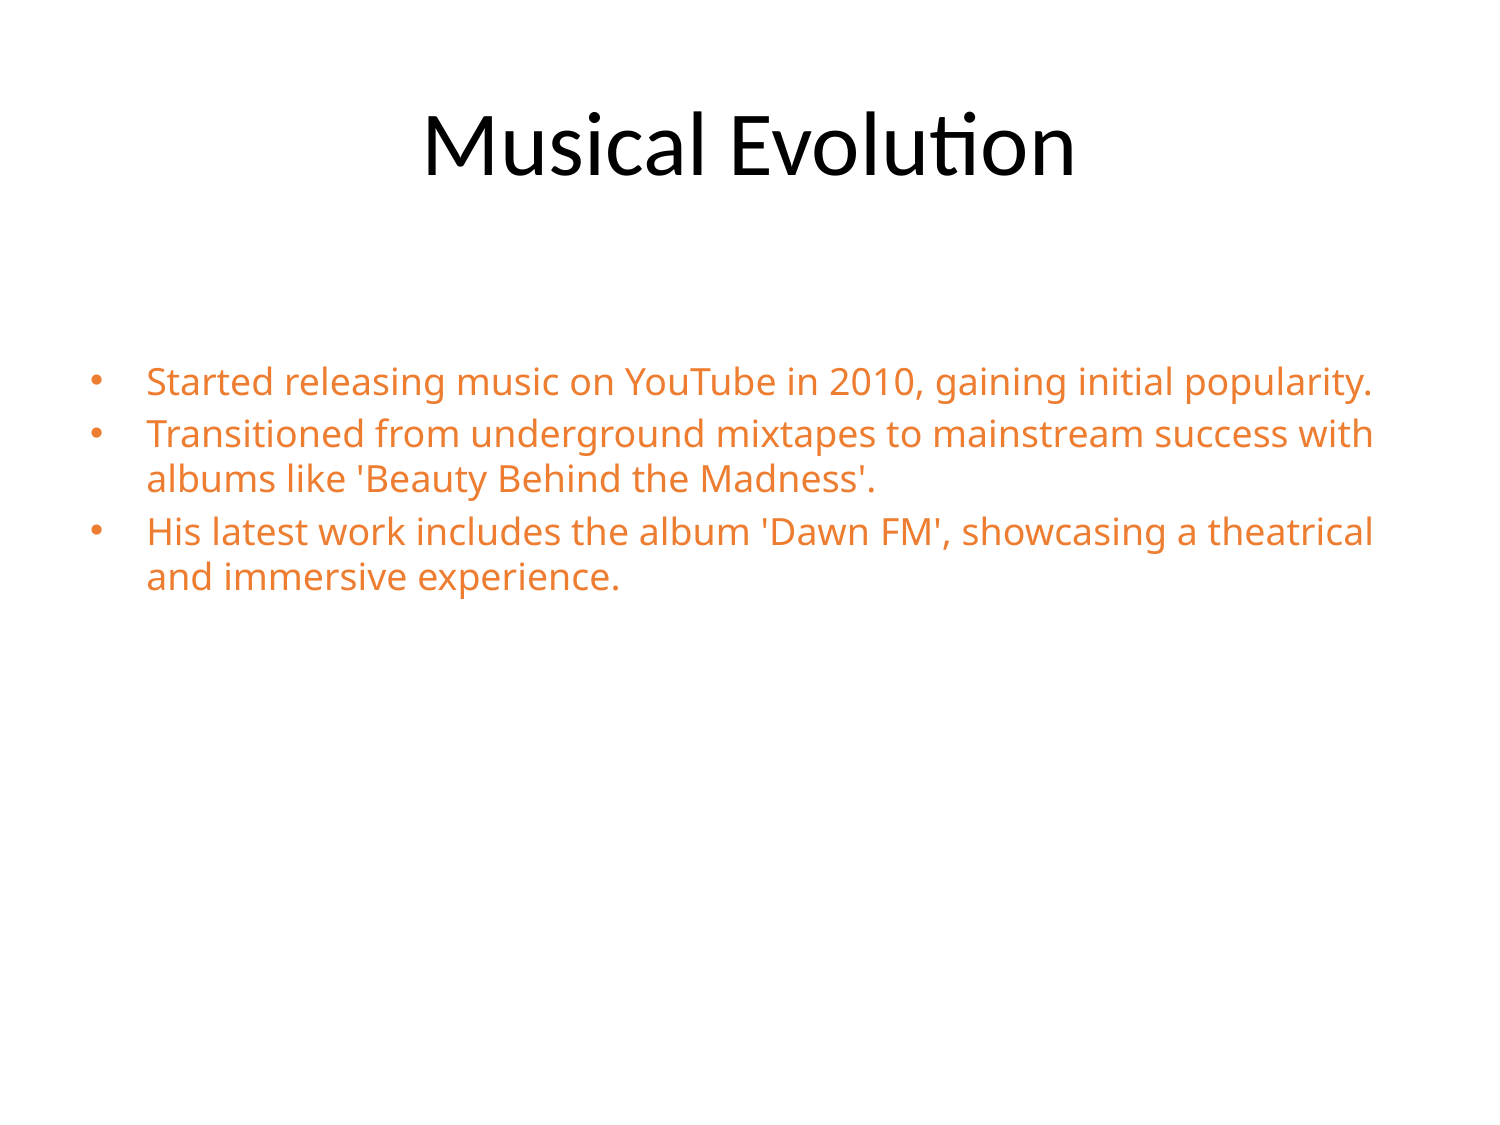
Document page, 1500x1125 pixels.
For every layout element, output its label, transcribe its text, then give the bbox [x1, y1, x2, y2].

title Musical Evolution [75, 45, 1425, 233]
list Started releasing music on YouTube in 2010, gaining initial popularity. Transitioned from underground mixtapes to mainstream success with albums like 'Beauty Behind the Madness'. His latest work includes the album 'Dawn FM', showcasing a theatrical and immersive experience. [75, 262, 1425, 1005]
